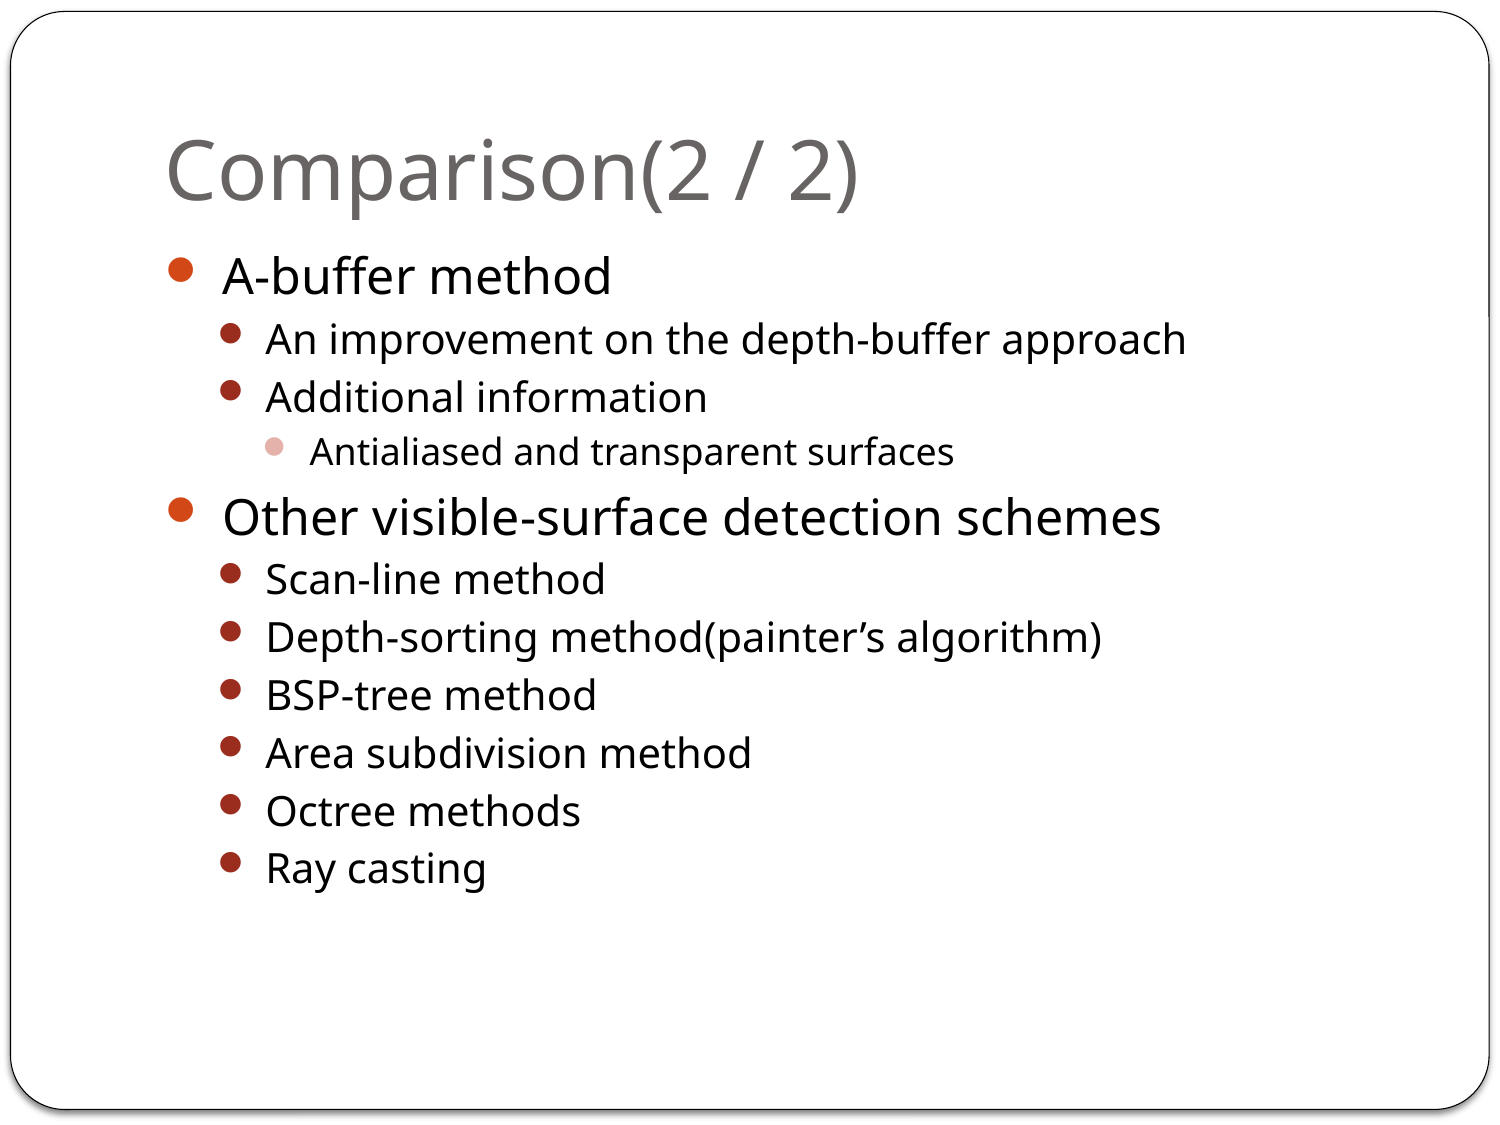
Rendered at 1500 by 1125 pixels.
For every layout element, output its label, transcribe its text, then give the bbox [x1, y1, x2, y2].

title Comparison(2 / 2) [150, 45, 1425, 233]
list A-buffer method An improvement on the depth-buffer approach Additional information Antialiased and transparent surfaces Other visible-surface detection schemes Scan-line method Depth-sorting method(painter’s algorithm) BSP-tree method Area subdivision method Octree methods Ray casting [150, 237, 1425, 988]
